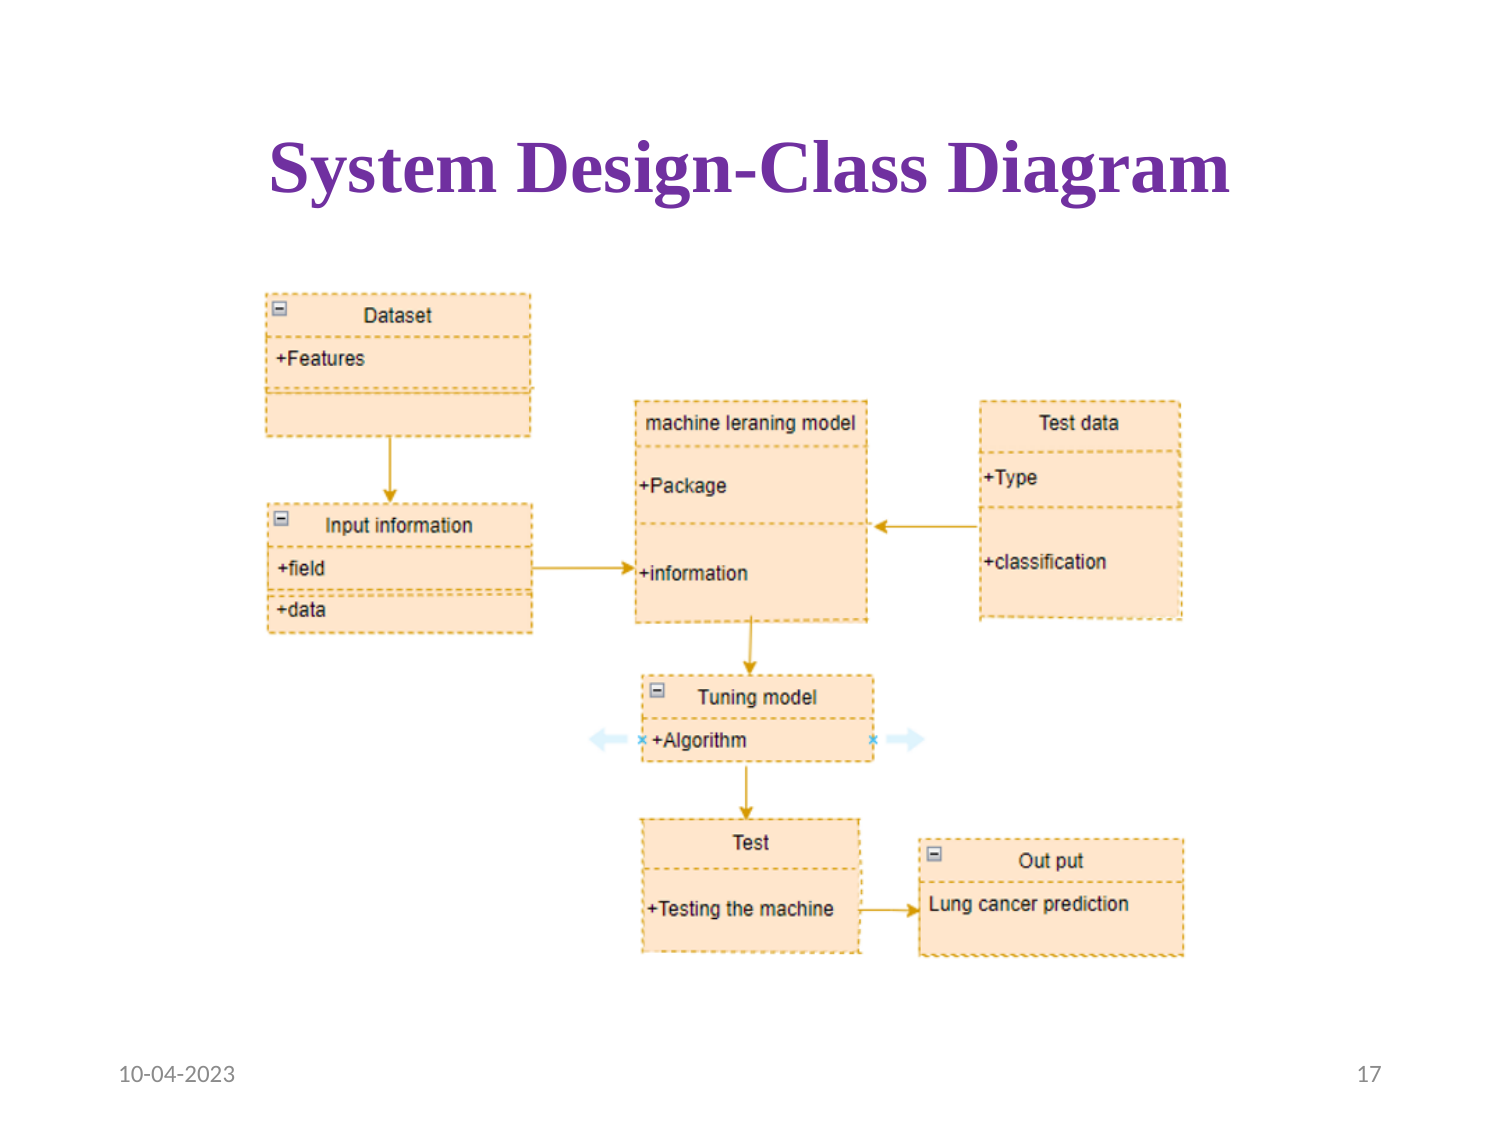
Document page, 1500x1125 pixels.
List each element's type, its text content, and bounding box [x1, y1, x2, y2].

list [90, 216, 1327, 1049]
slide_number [103, 1049, 441, 1103]
title System Design-Class Diagram [103, 59, 1397, 278]
slide_number 17 [1059, 1042, 1397, 1103]
